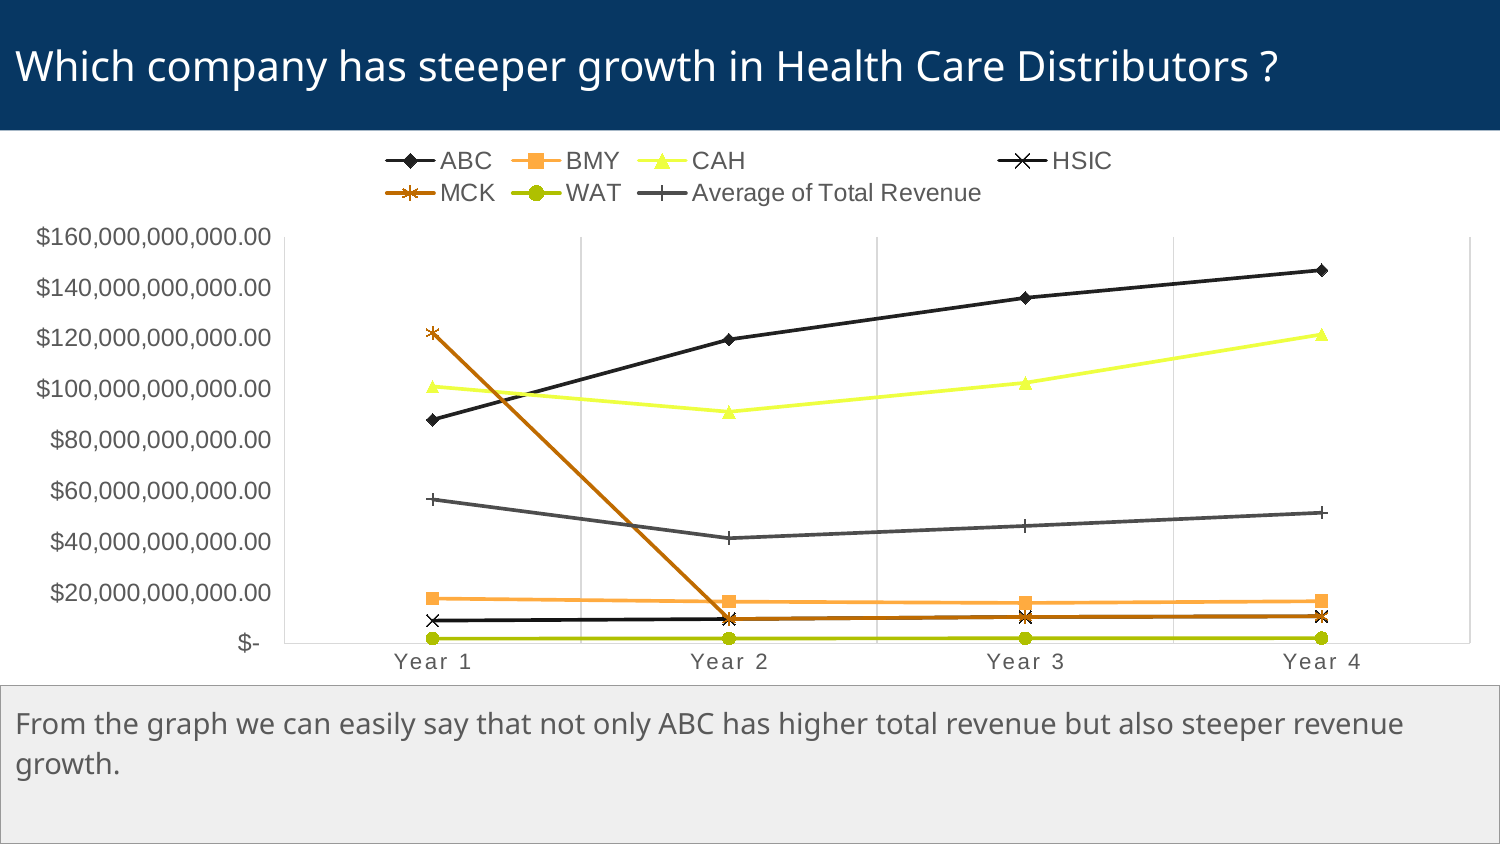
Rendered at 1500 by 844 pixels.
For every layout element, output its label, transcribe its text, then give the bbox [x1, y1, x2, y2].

chart [0, 130, 1500, 686]
title Which company has steeper growth in Health Care Distributors ? [0, 0, 1500, 129]
list From the graph we can easily say that not only ABC has higher total revenue but also steeper revenue growth. [0, 692, 1500, 844]
